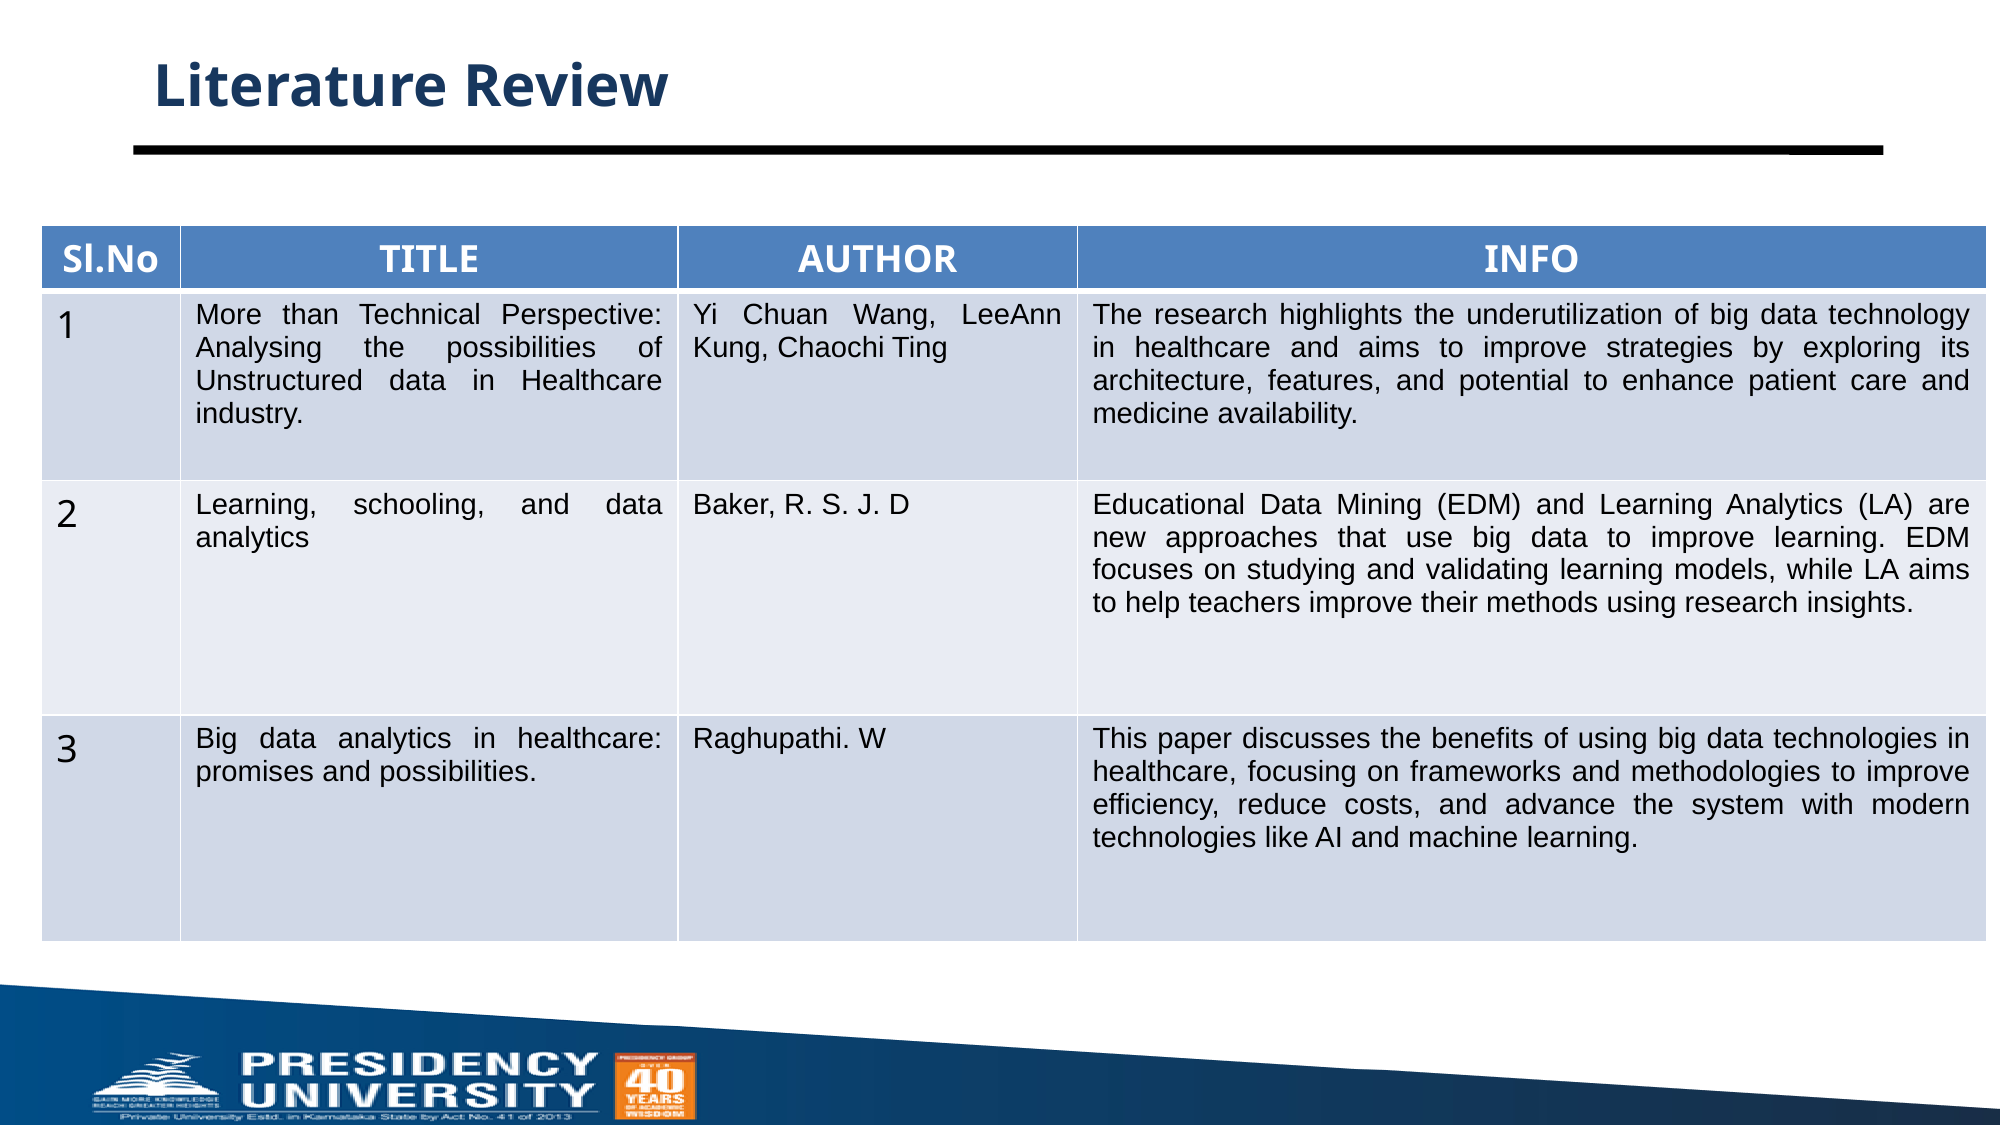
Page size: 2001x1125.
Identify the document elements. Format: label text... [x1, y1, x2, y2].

table_cell The research highlights the underutilization of big data technology in healthcare and aims to improve strategies by exploring its architecture, features, and potential to enhance patient care and medicine availability. [1078, 294, 1986, 480]
table_cell 2 [42, 481, 180, 714]
table_cell Big data analytics in healthcare: promises and possibilities. [181, 716, 677, 941]
table_header AUTHOR [679, 226, 1077, 288]
table_cell Baker, R. S. J. D [679, 481, 1077, 714]
table_cell Educational Data Mining (EDM) and Learning Analytics (LA) are new approaches that use big data to improve learning. EDM focuses on studying and validating learning models, while LA aims to help teachers improve their methods using research insights. [1078, 481, 1986, 714]
table_cell Learning, schooling, and data analytics [181, 481, 677, 714]
picture [0, 982, 2000, 1125]
table_cell Raghupathi. W [679, 716, 1077, 941]
table_cell More than Technical Perspective: Analysing the possibilities of Unstructured data in Healthcare industry. [181, 294, 677, 480]
table_header INFO [1078, 226, 1986, 288]
table_cell Yi Chuan Wang, LeeAnn Kung, Chaochi Ting [679, 294, 1077, 480]
table_header TITLE [181, 226, 677, 288]
table_cell 1 [42, 294, 180, 480]
table_cell 3 [42, 716, 180, 941]
title Literature Review [139, 43, 1889, 124]
table_header Sl.No [42, 226, 180, 288]
table_cell This paper discusses the benefits of using big data technologies in healthcare, focusing on frameworks and methodologies to improve efficiency, reduce costs, and advance the system with modern technologies like AI and machine learning. [1078, 716, 1986, 941]
